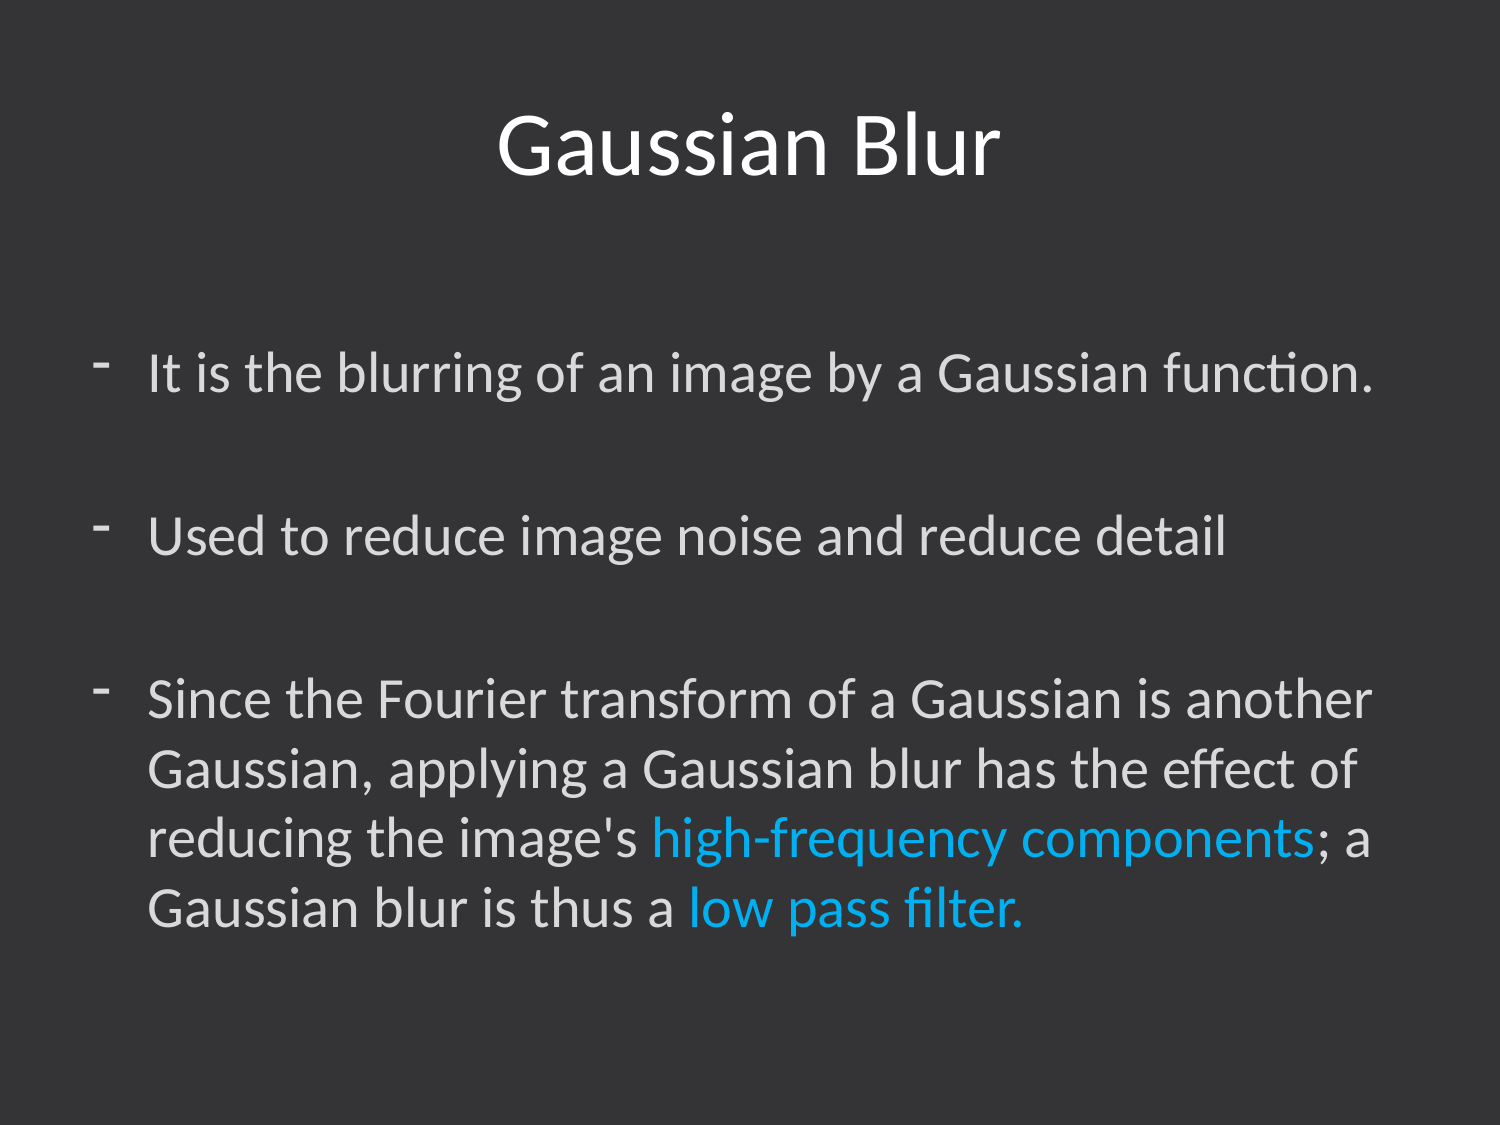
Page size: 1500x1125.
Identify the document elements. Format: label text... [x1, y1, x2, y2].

list It is the blurring of an image by a Gaussian function. Used to reduce image noise and reduce detail Since the Fourier transform of a Gaussian is another Gaussian, applying a Gaussian blur has the effect of reducing the image's high-frequency components; a Gaussian blur is thus a low pass filter. [76, 326, 1427, 1069]
title Gaussian Blur [75, 45, 1425, 233]
